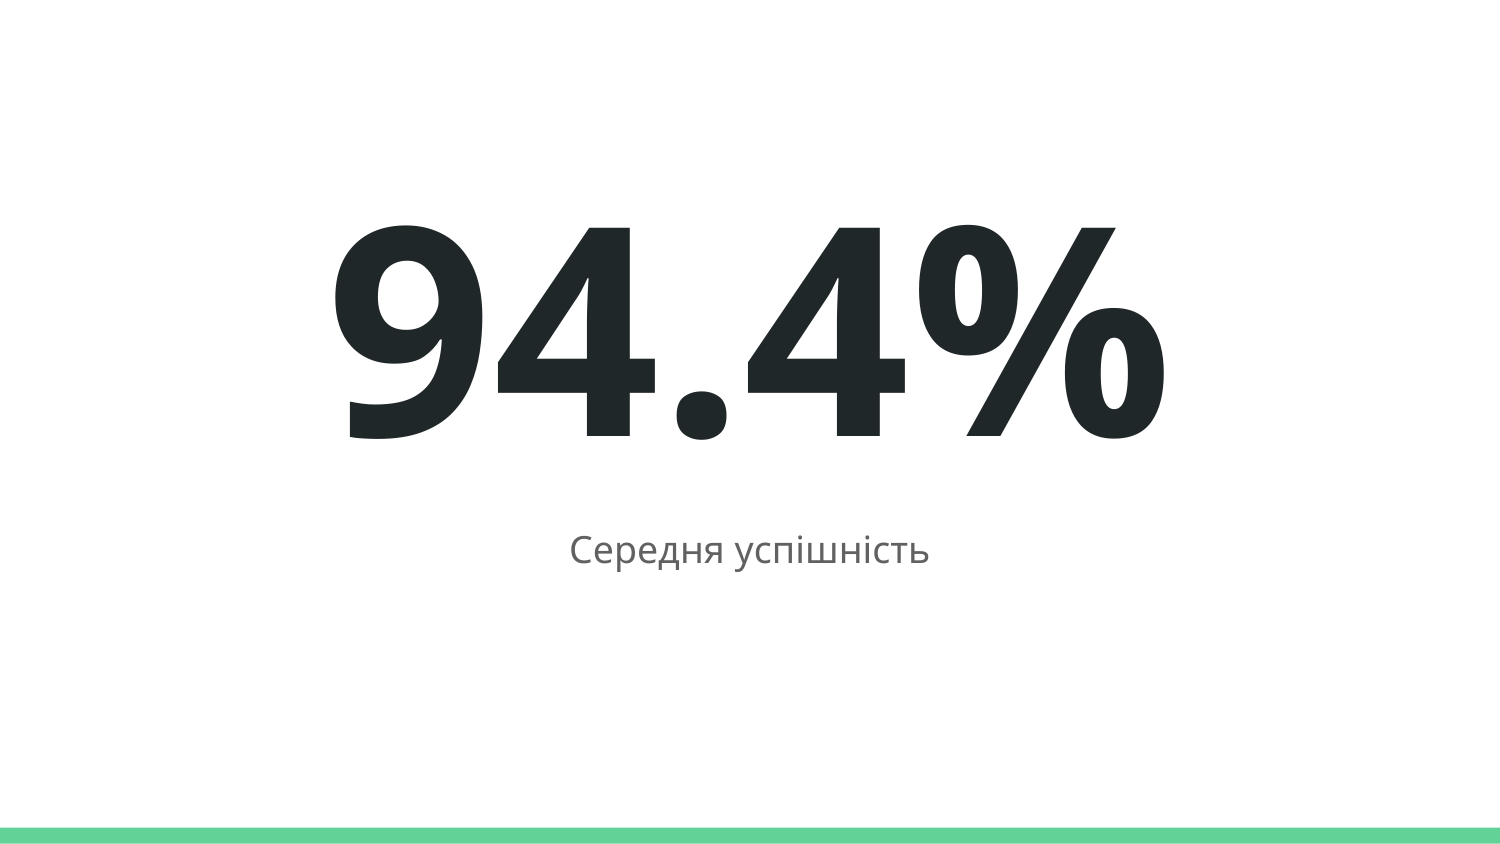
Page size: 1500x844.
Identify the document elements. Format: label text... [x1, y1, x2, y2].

title 94.4% [51, 162, 1449, 478]
list Середня успішність [51, 503, 1449, 652]
